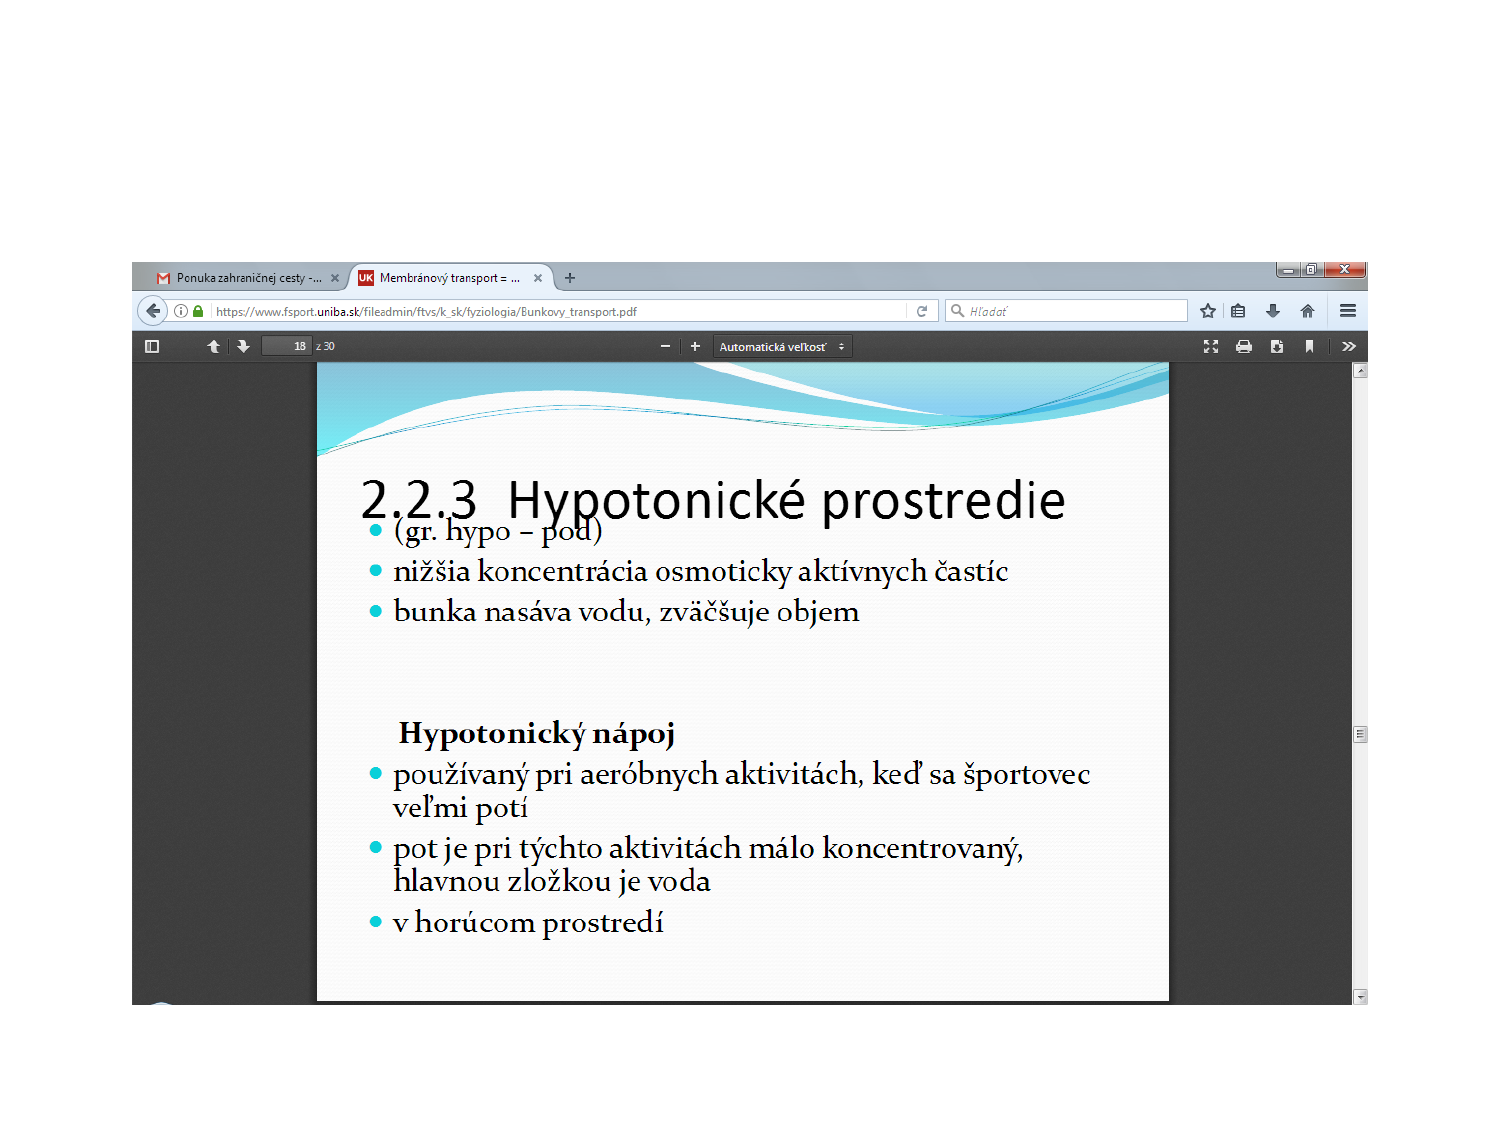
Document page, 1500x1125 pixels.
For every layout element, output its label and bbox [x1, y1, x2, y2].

list [132, 262, 1368, 1006]
